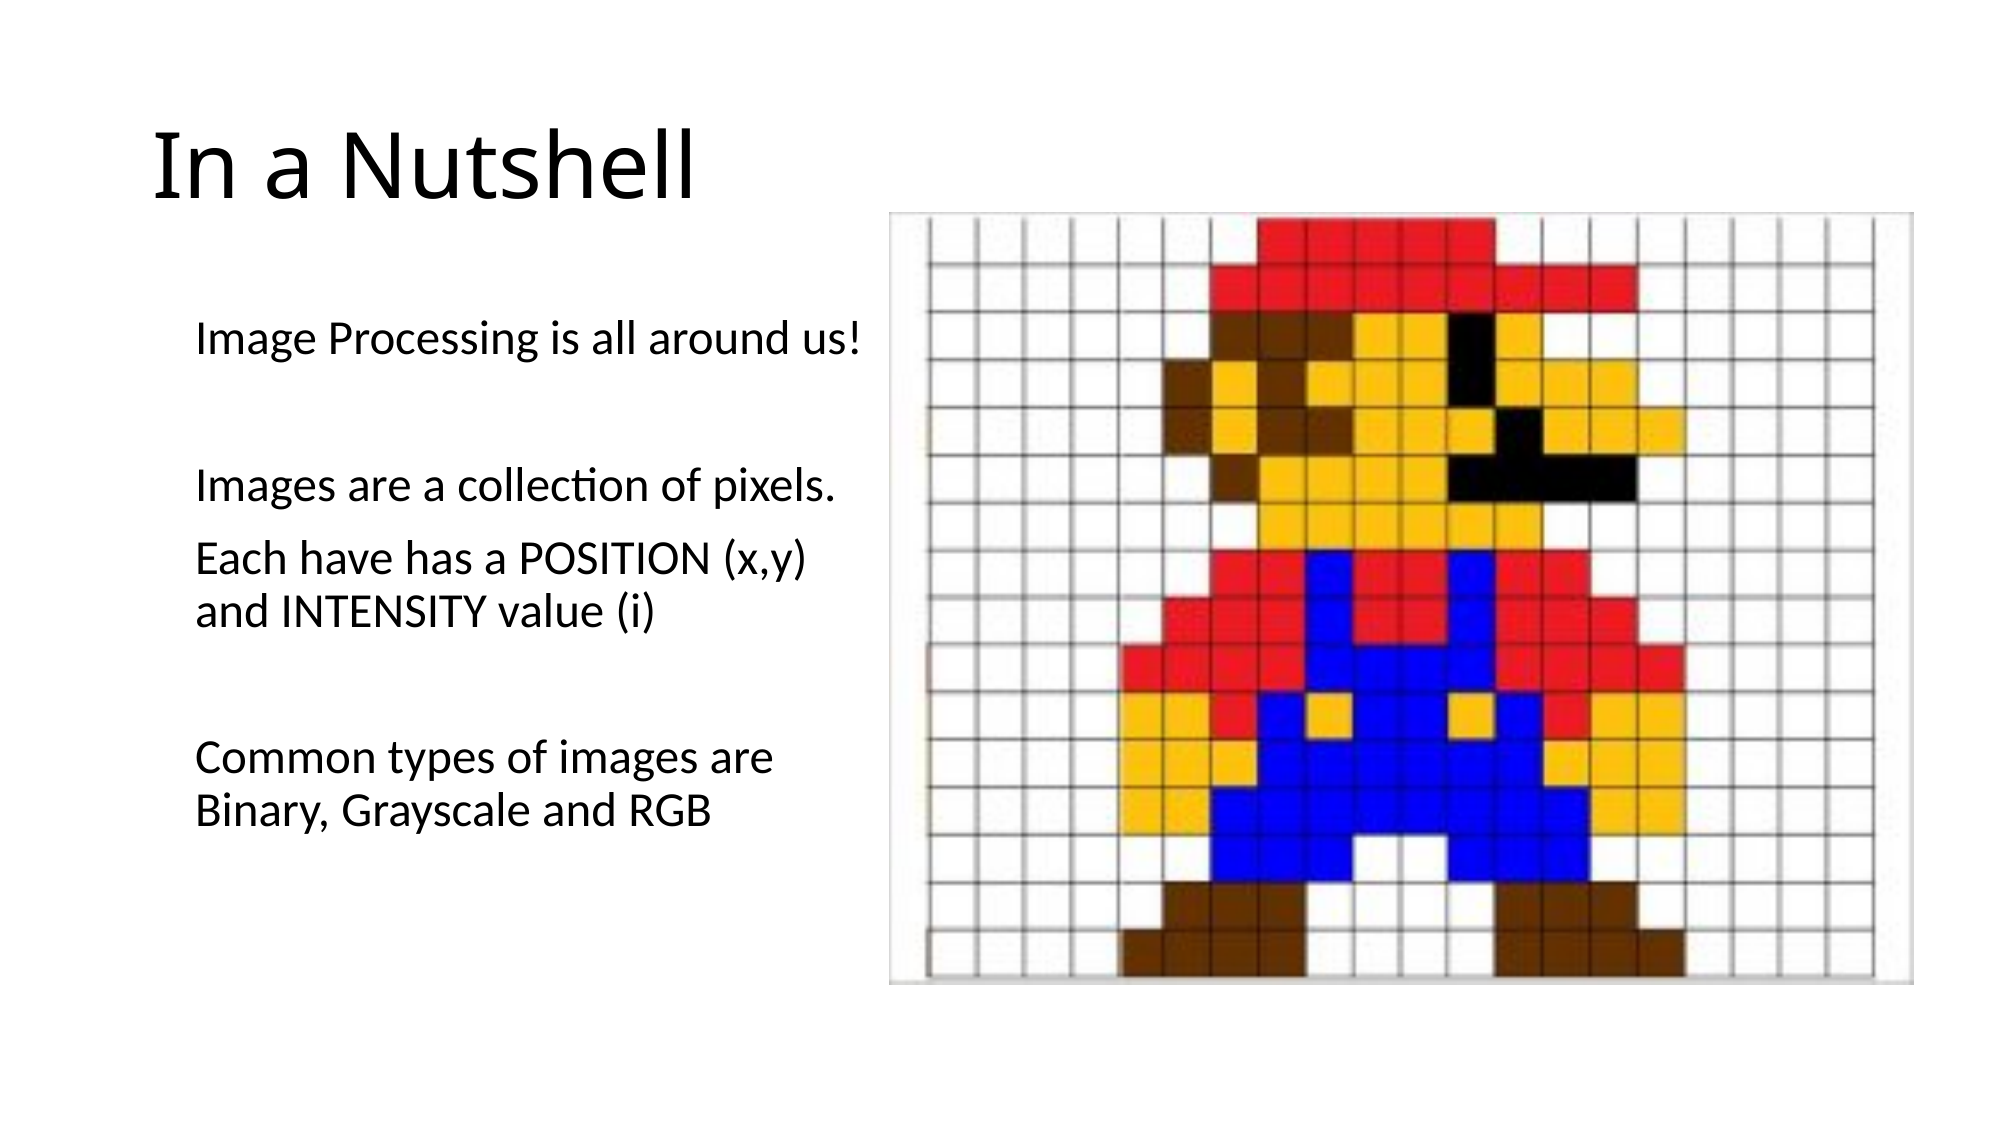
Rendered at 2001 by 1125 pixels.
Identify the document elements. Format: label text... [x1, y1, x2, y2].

title In a Nutshell [137, 59, 1863, 278]
picture [889, 212, 1914, 985]
list Image Processing is all around us! Images are a collection of pixels. Each have has a POSITION (x,y) and INTENSITY value (i) Common types of images are Binary, Grayscale and RGB [180, 304, 889, 965]
